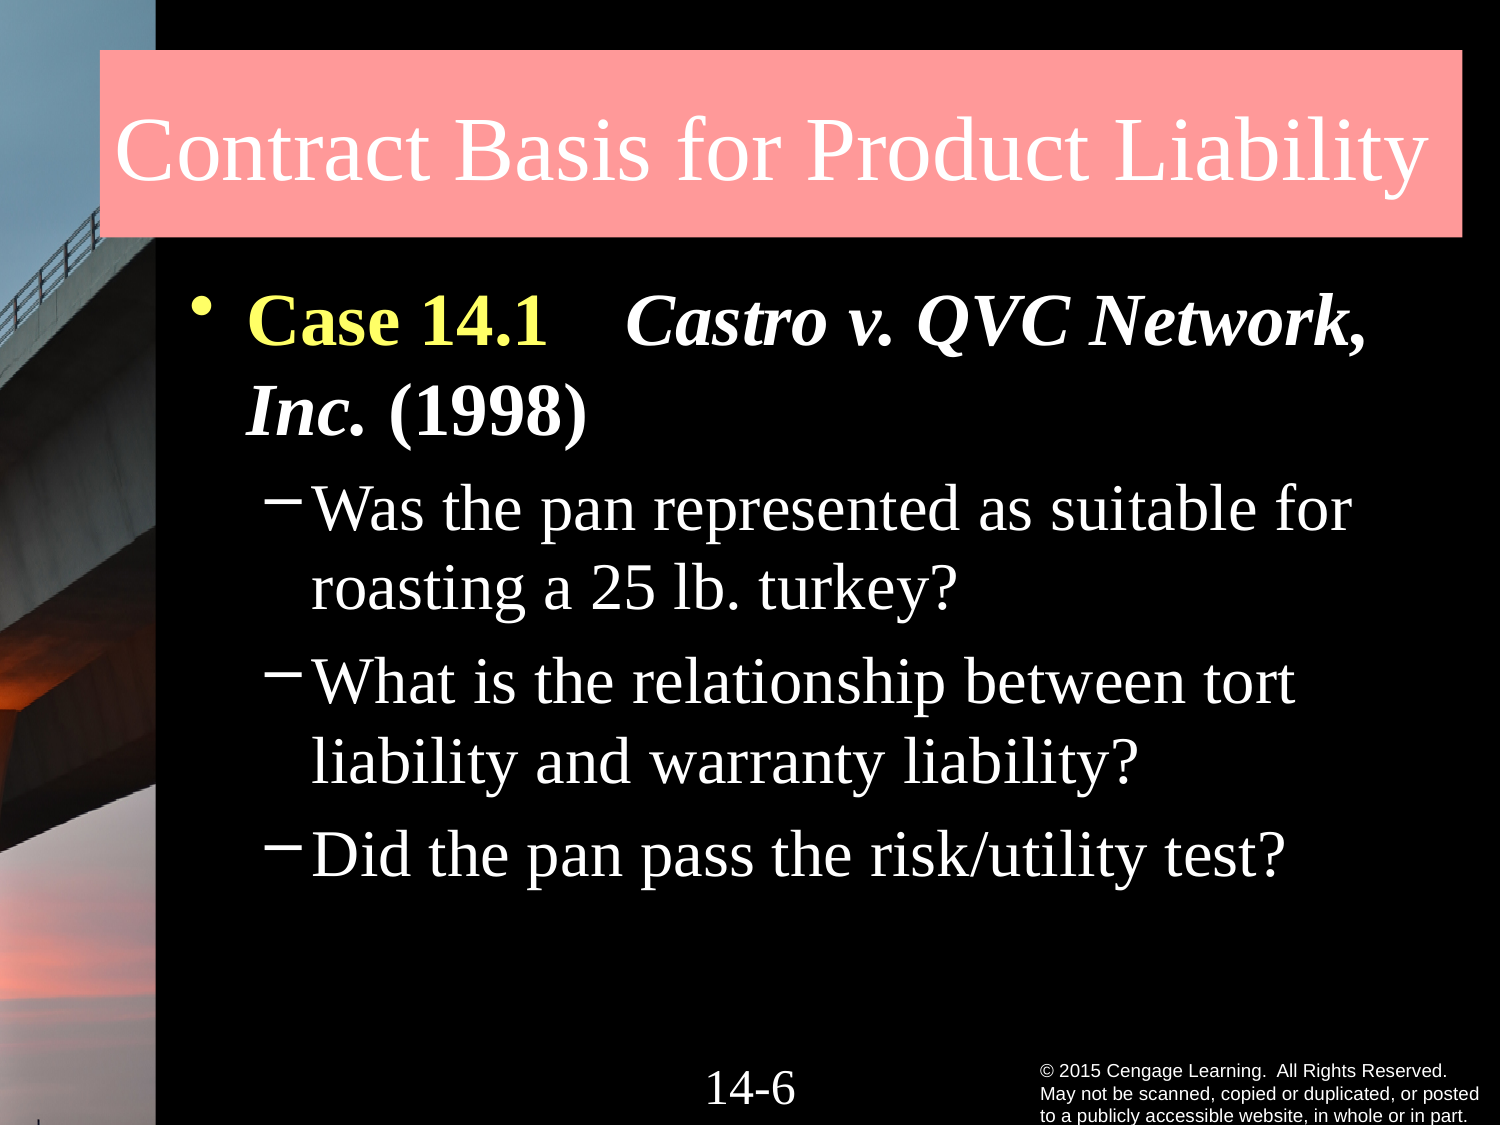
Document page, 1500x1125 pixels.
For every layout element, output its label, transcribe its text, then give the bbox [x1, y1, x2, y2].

picture [0, 0, 155, 1125]
list Case 14.1 Castro v. QVC Network, Inc. (1998) Was the pan represented as suitable for roasting a 25 lb. turkey? What is the relationship between tort liability and warranty liability? Did the pan pass the risk/utility test? [174, 262, 1425, 1005]
title Contract Basis for Product Liability [99, 49, 1463, 238]
slide_number 14-5 [574, 1046, 926, 1125]
